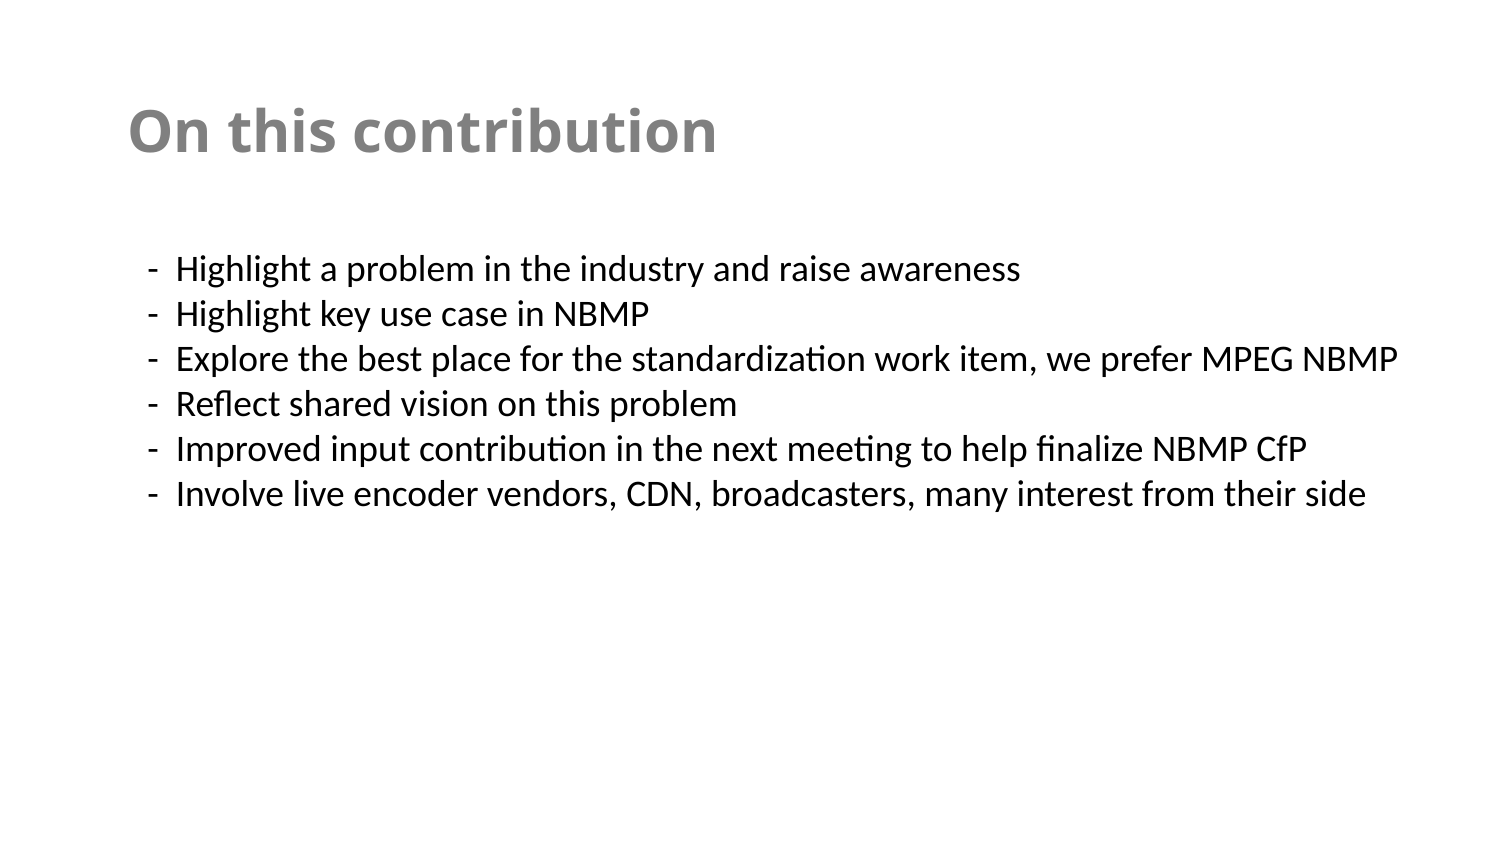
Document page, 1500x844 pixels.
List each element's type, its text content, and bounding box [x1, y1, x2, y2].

text_box - Highlight a problem in the industry and raise awareness - Highlight key use case in NBMP - Explore the best place for the standardization work item, we prefer MPEG NBMP - Reflect shared vision on this problem - Improved input contribution in the next meeting to help finalize NBMP CfP - Involve live encoder vendors, CDN, broadcasters, many interest from their side [132, 236, 1456, 521]
title On this contribution [112, 38, 1388, 220]
